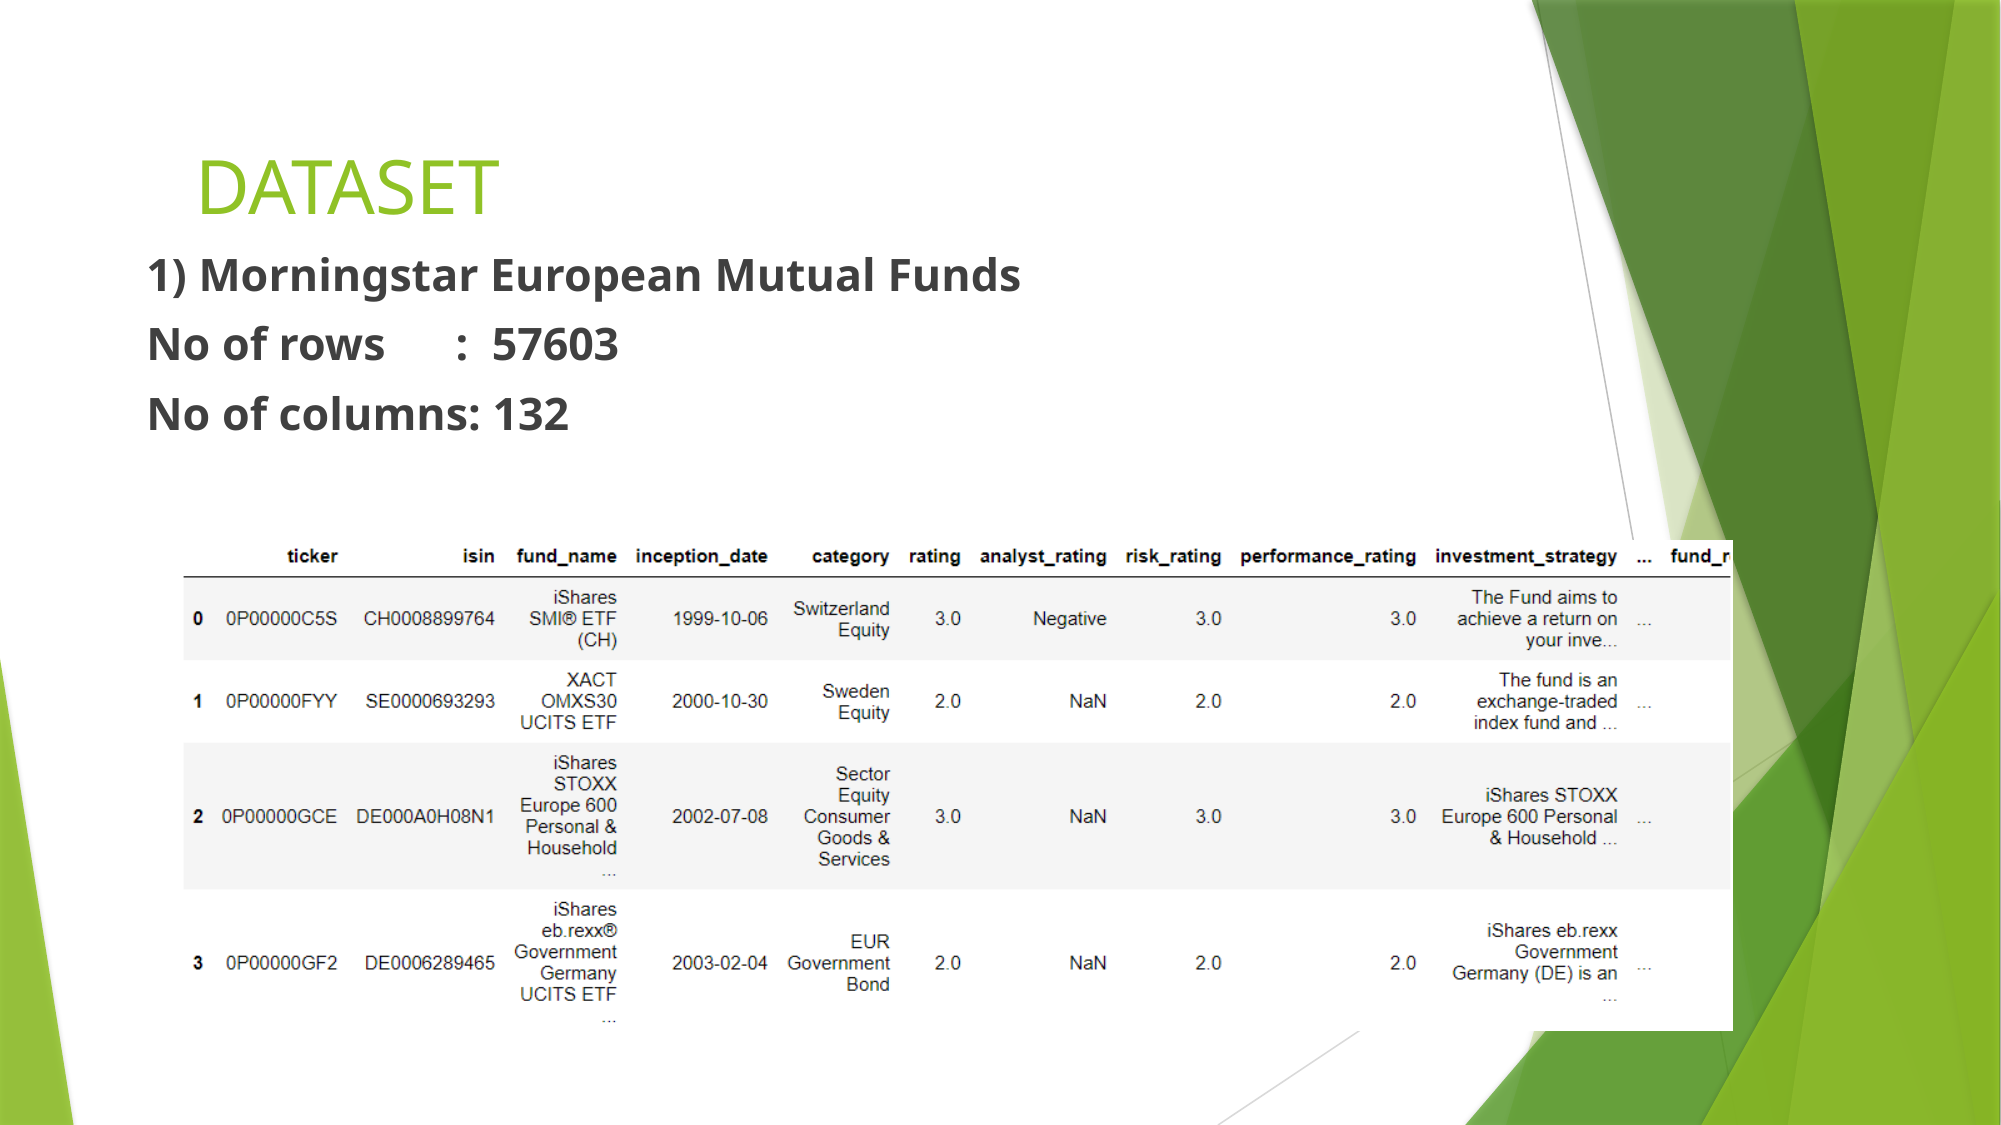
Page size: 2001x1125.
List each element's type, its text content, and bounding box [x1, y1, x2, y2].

picture [179, 540, 1734, 1032]
list 1) Morningstar European Mutual Funds No of rows : 57603 No of columns: 132 [131, 238, 1782, 600]
title DATASET [180, 132, 1830, 297]
